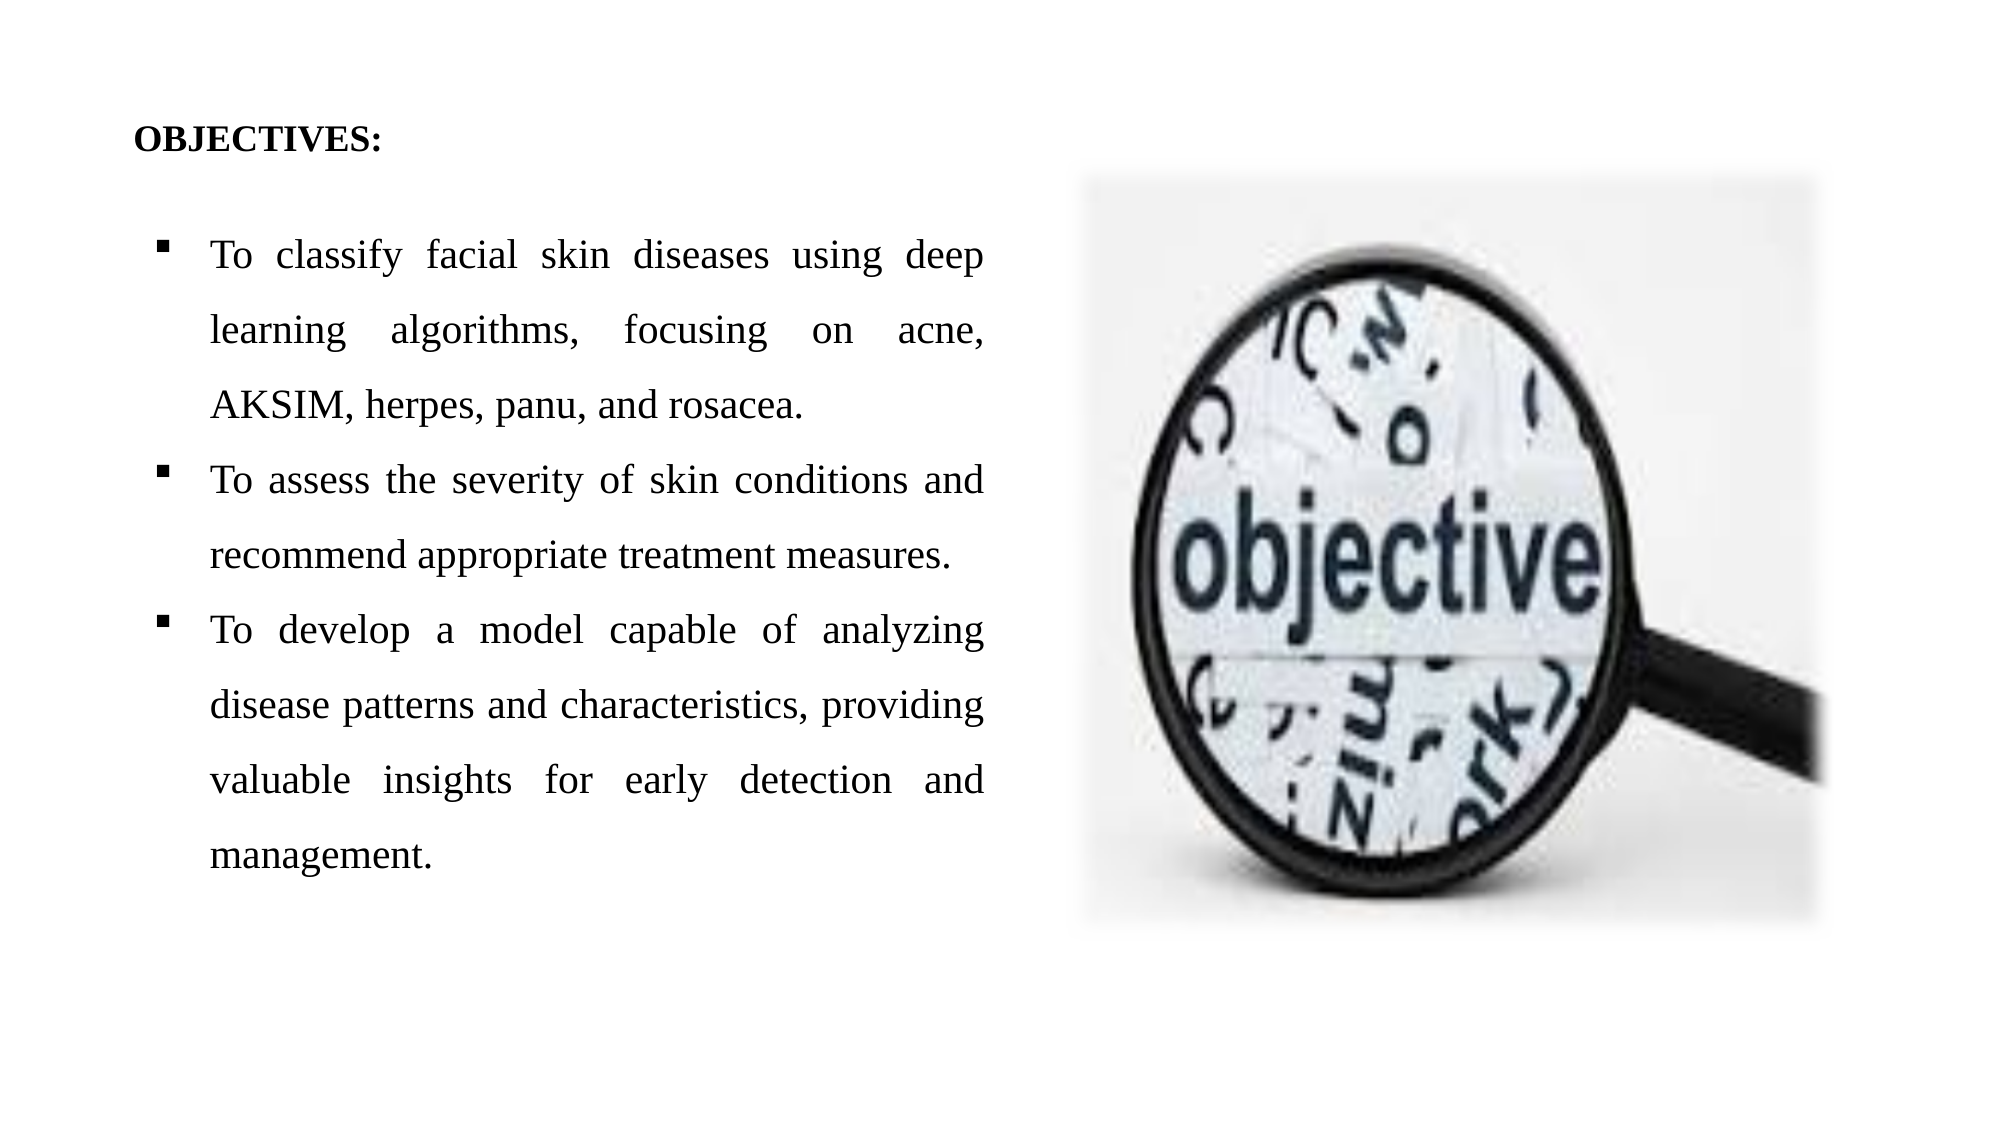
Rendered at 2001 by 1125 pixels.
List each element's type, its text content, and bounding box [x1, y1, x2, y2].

text_box To classify facial skin diseases using deep learning algorithms, focusing on acne, AKSIM, herpes, panu, and rosacea. To assess the severity of skin conditions and recommend appropriate treatment measures. To develop a model capable of analyzing disease patterns and characteristics, providing valuable insights for early detection and management. [138, 194, 1000, 884]
text_box OBJECTIVES: [118, 83, 1119, 167]
picture [1066, 158, 1834, 941]
